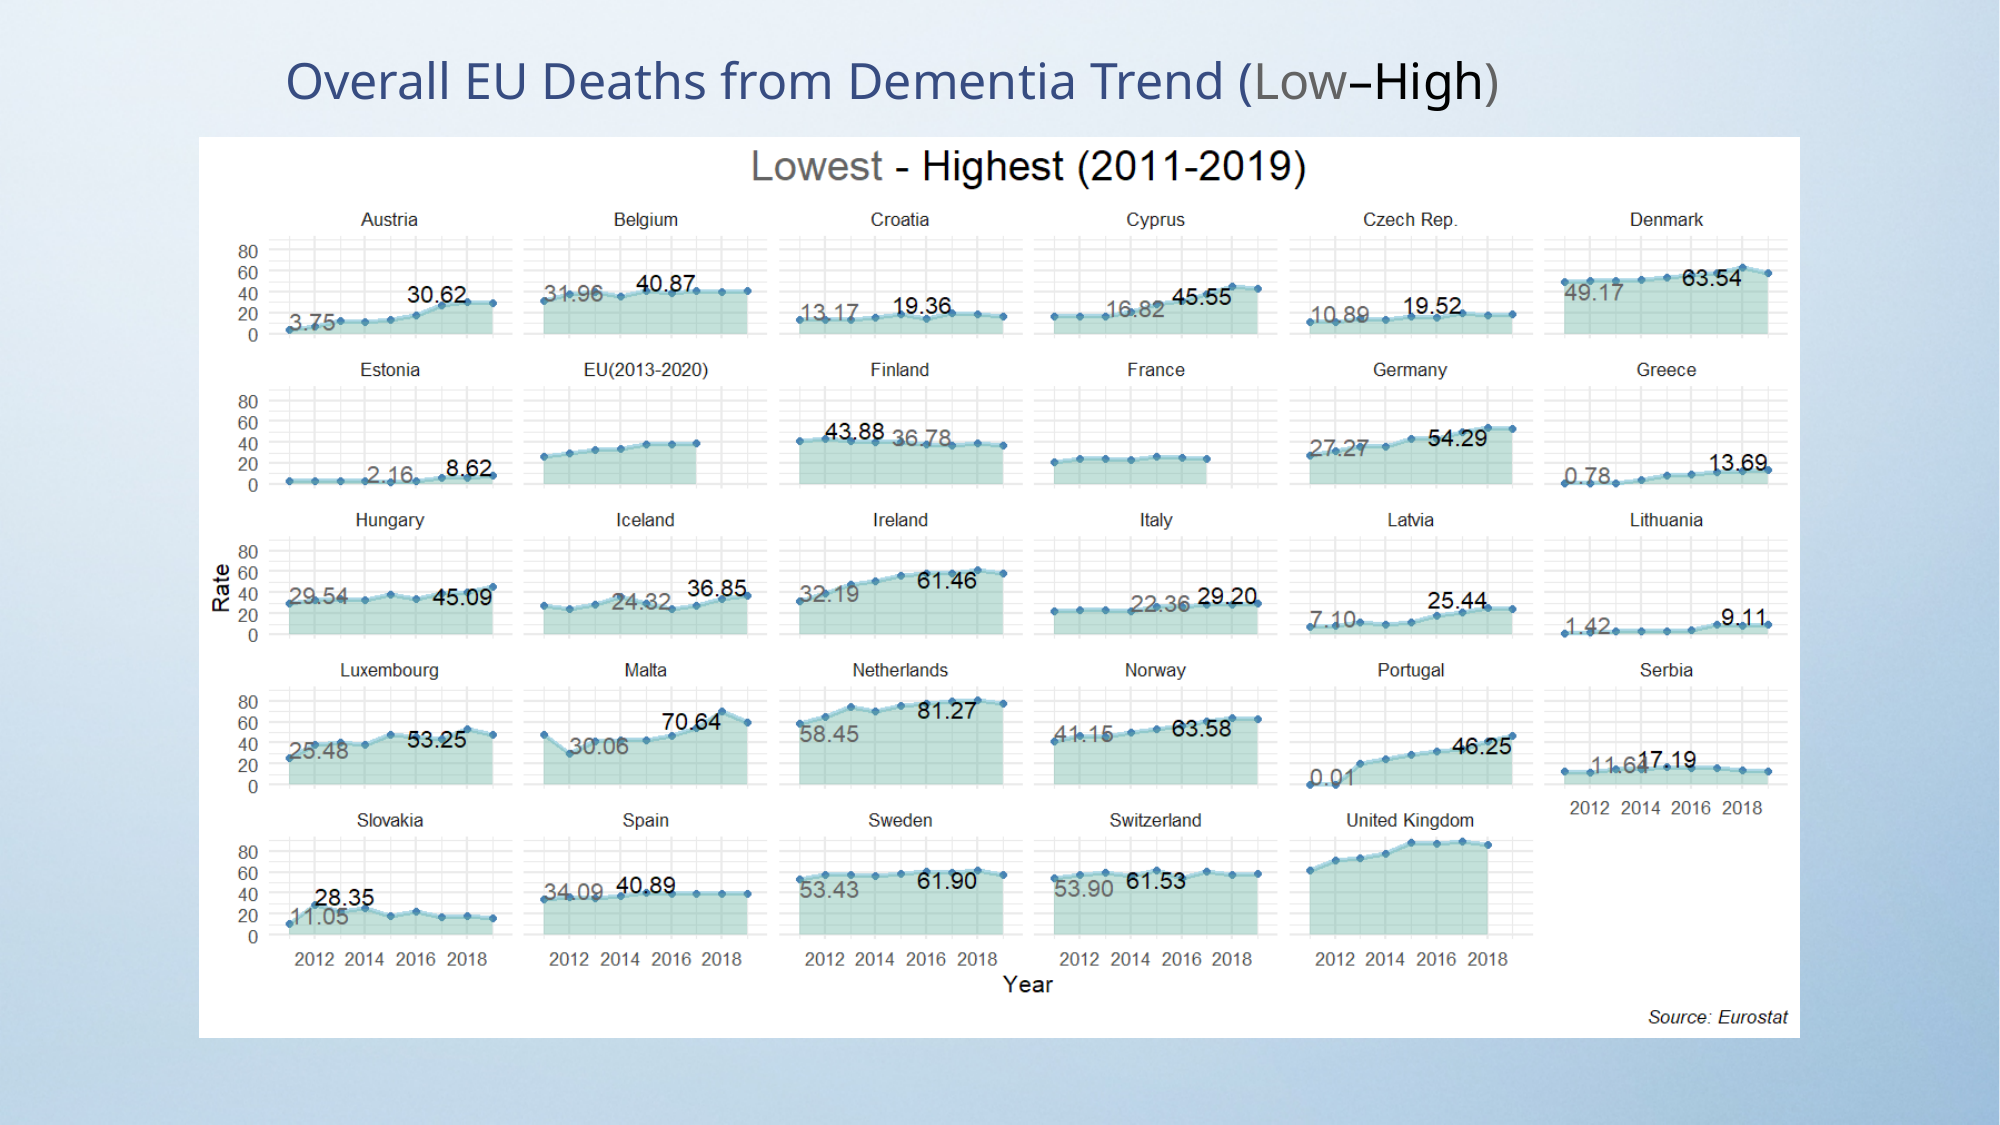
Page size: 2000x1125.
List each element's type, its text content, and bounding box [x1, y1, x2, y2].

text_box Overall EU Deaths from Dementia Trend (Low–High) [270, 42, 1730, 118]
picture [0, 0, 2000, 1125]
